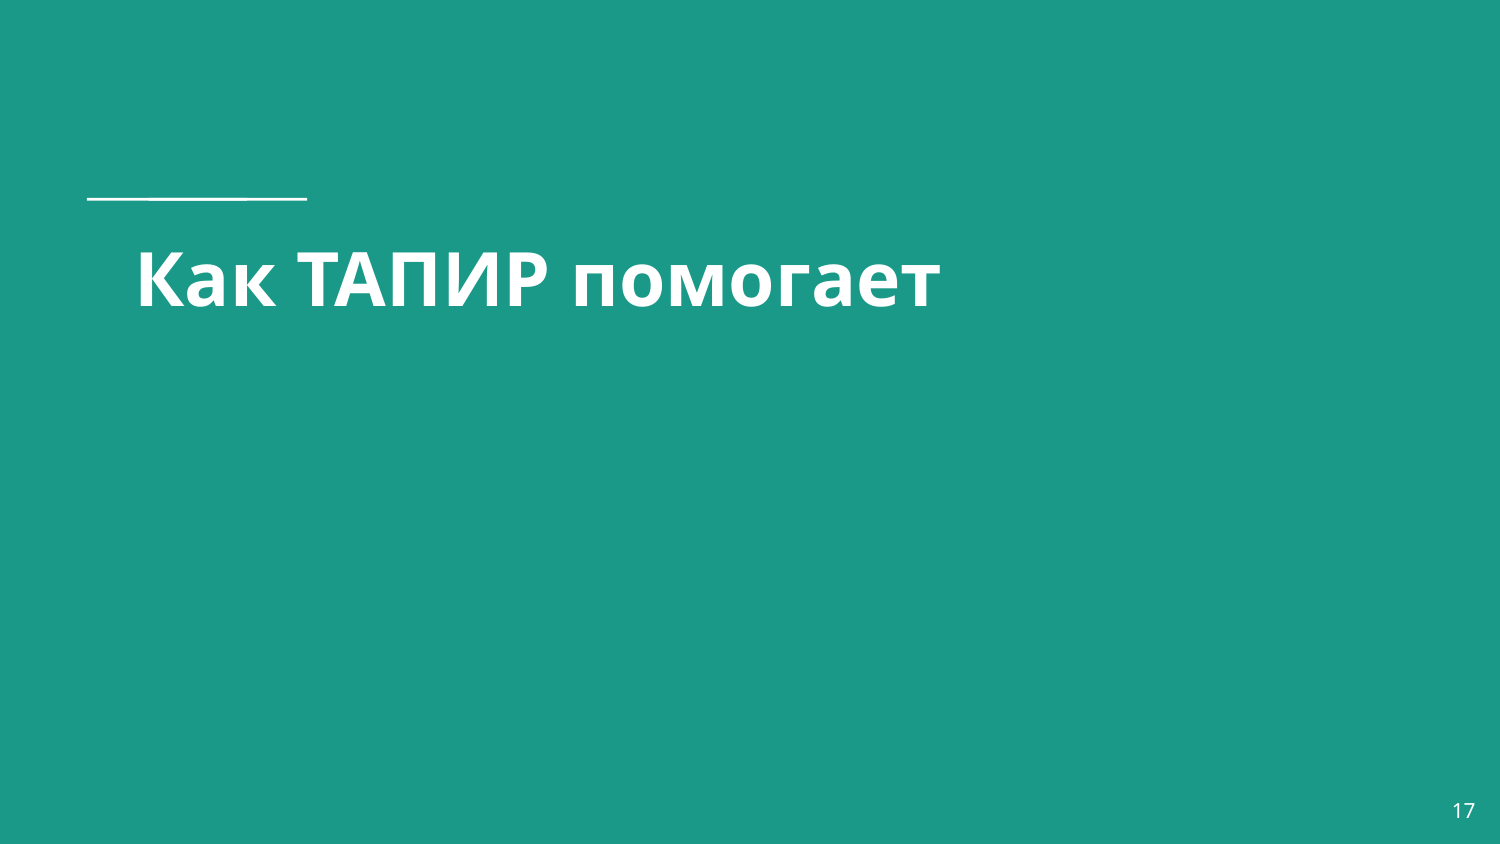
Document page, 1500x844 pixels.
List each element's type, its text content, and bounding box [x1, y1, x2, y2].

slide_number 17 [1400, 779, 1491, 844]
title Как ТАПИР помогает [119, 216, 1381, 466]
